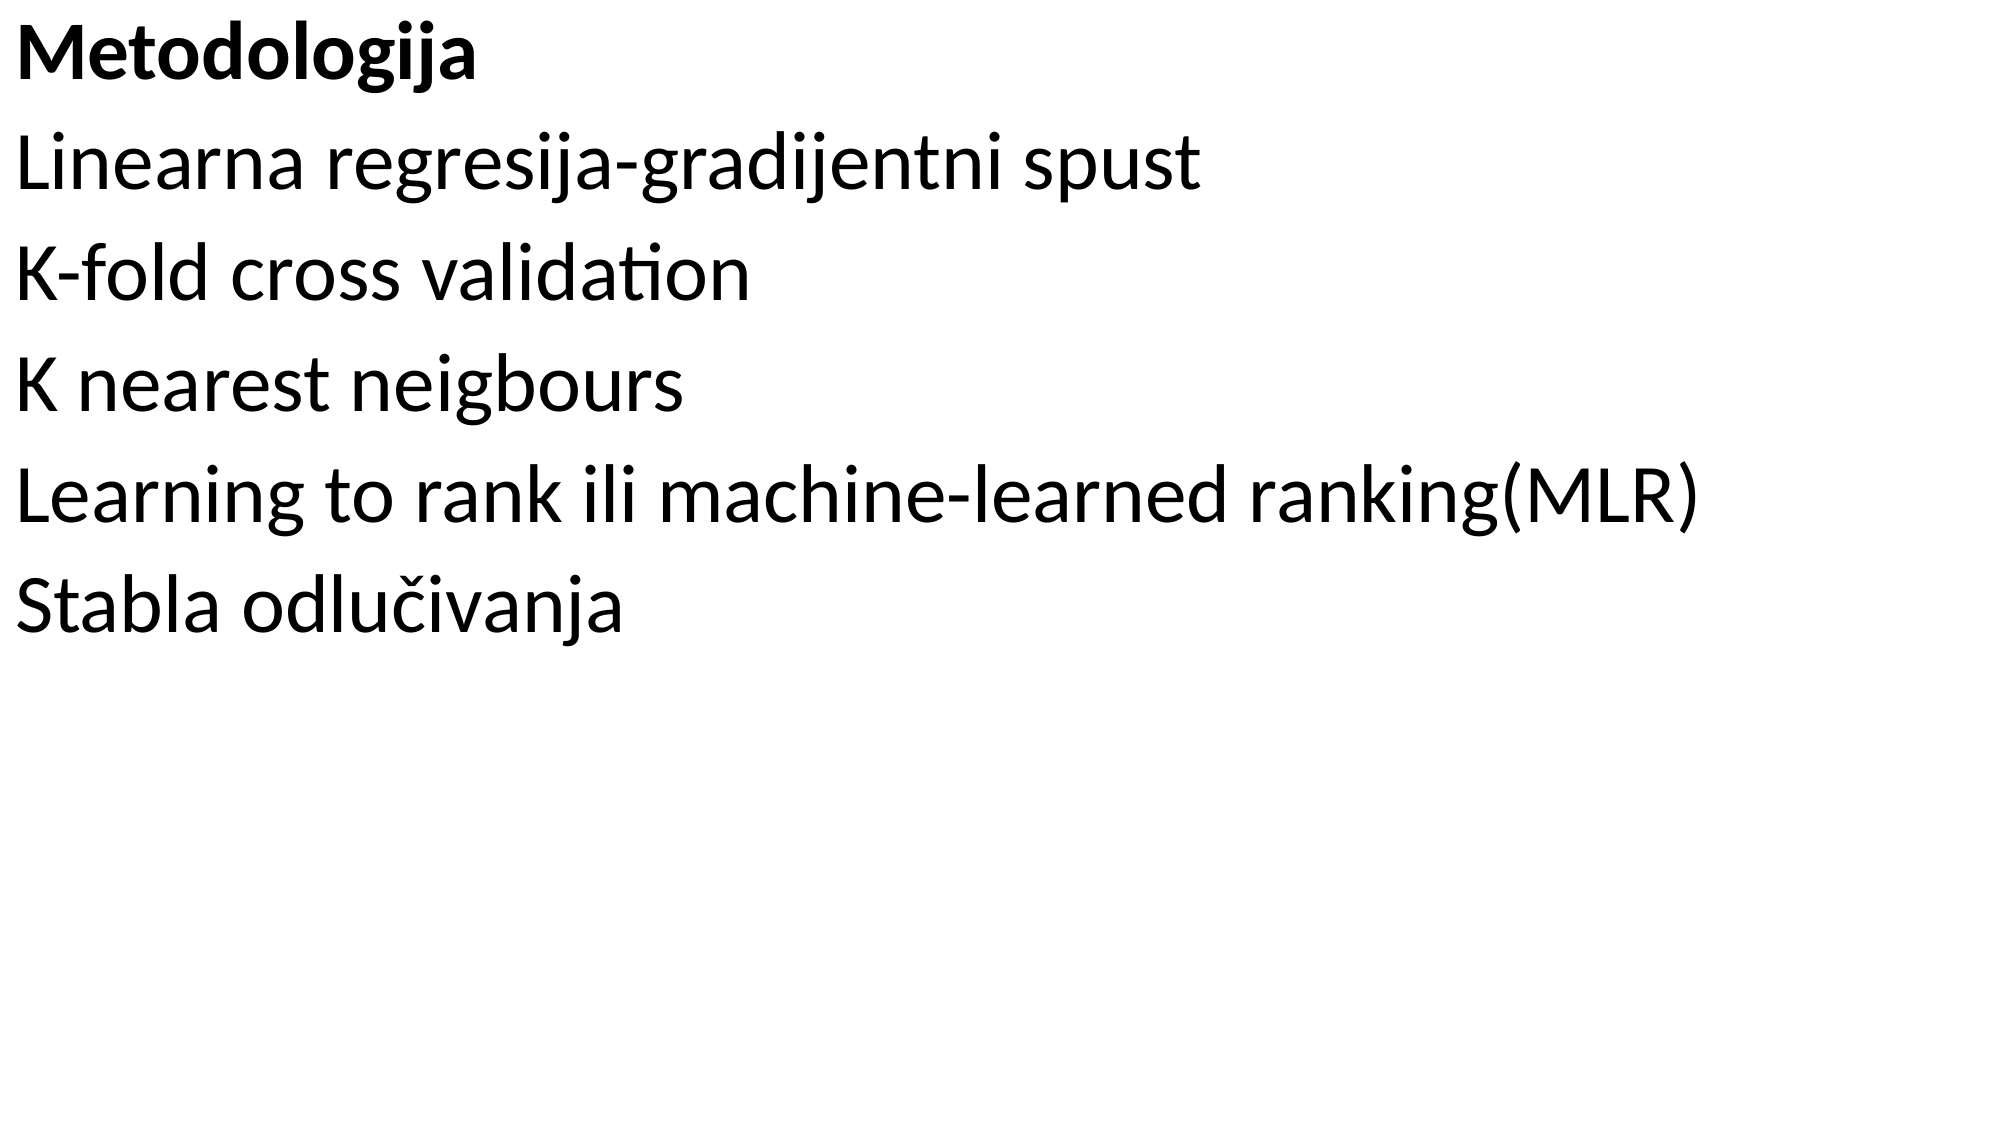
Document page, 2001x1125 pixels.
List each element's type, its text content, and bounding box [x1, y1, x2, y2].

list Metodologija Linearna regresija-gradijentni spust K-fold cross validation K nearest neigbours Learning to rank ili machine-learned ranking(MLR) Stabla odlučivanja [0, 0, 1863, 1014]
